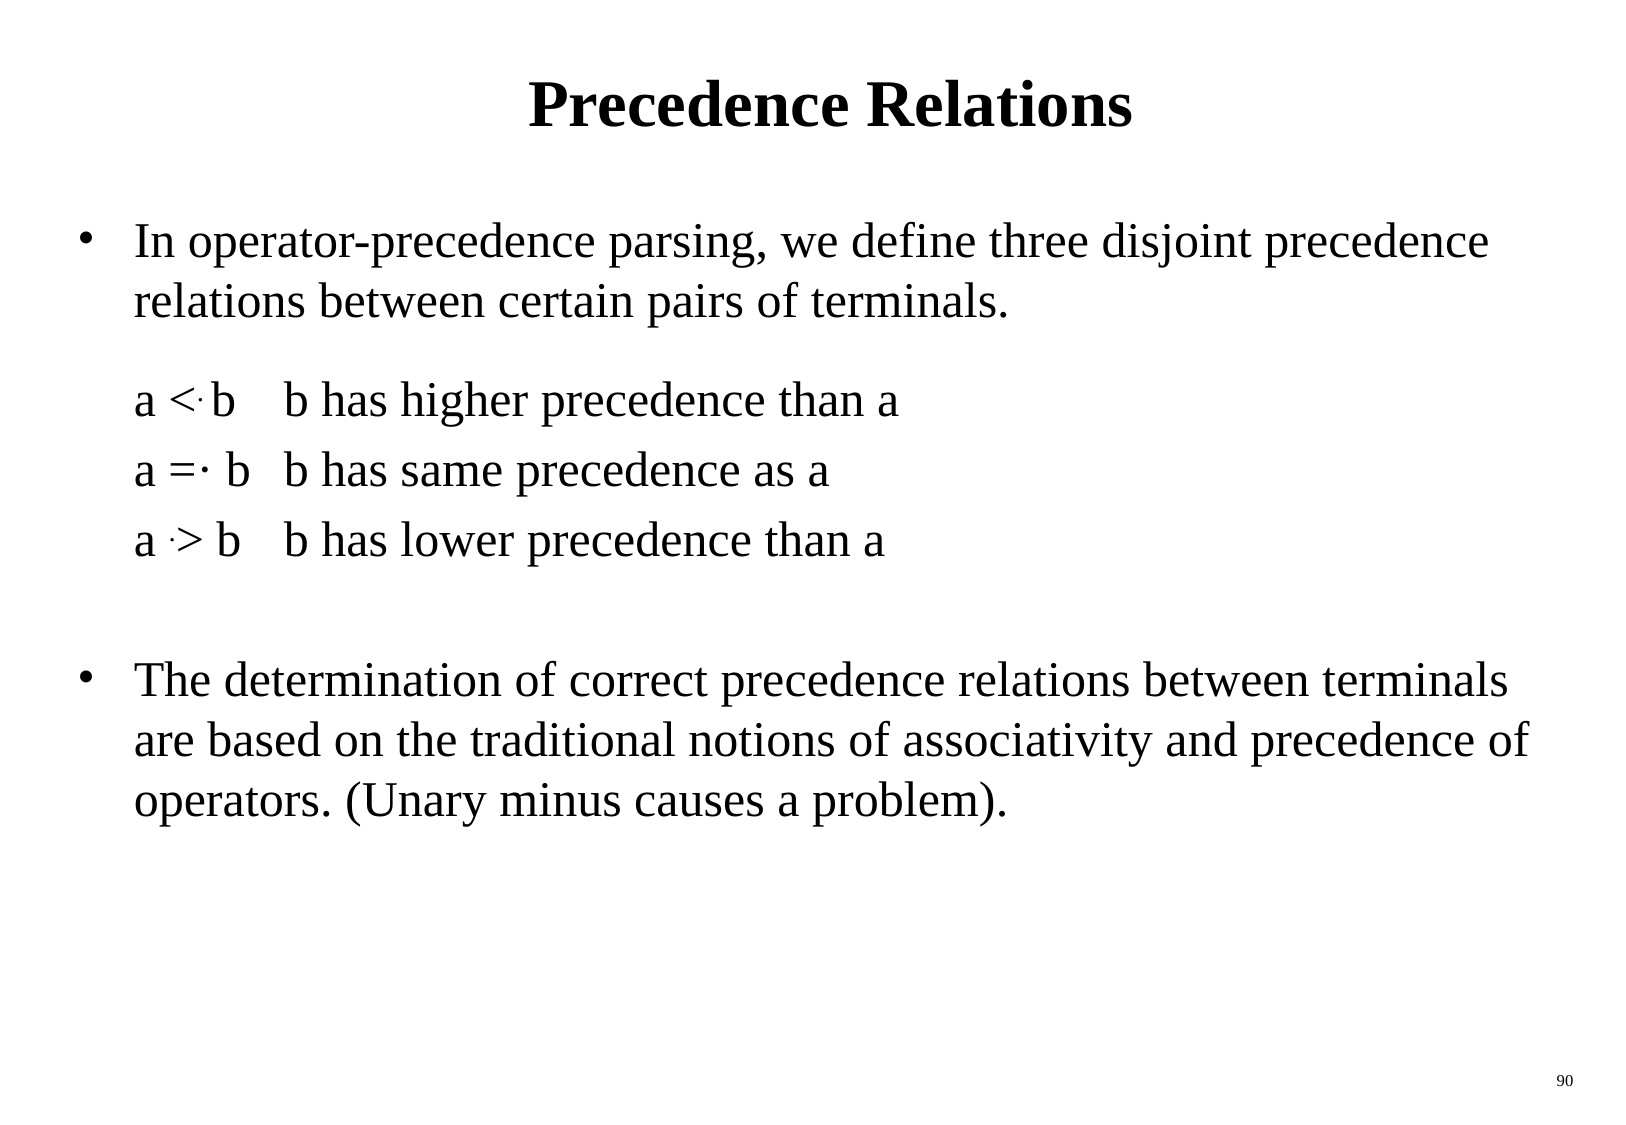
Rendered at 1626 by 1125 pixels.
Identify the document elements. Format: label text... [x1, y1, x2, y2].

text_box 90 [1250, 1062, 1589, 1100]
list In operator-precedence parsing, we define three disjoint precedence relations between certain pairs of terminals. a <. b b has higher precedence than a a =· b b has same precedence as a a .> b b has lower precedence than a The determination of correct precedence relations between terminals are based on the traditional notions of associativity and precedence of operators. (Unary minus causes a problem). [62, 200, 1600, 1038]
title Precedence Relations [62, 24, 1600, 175]
